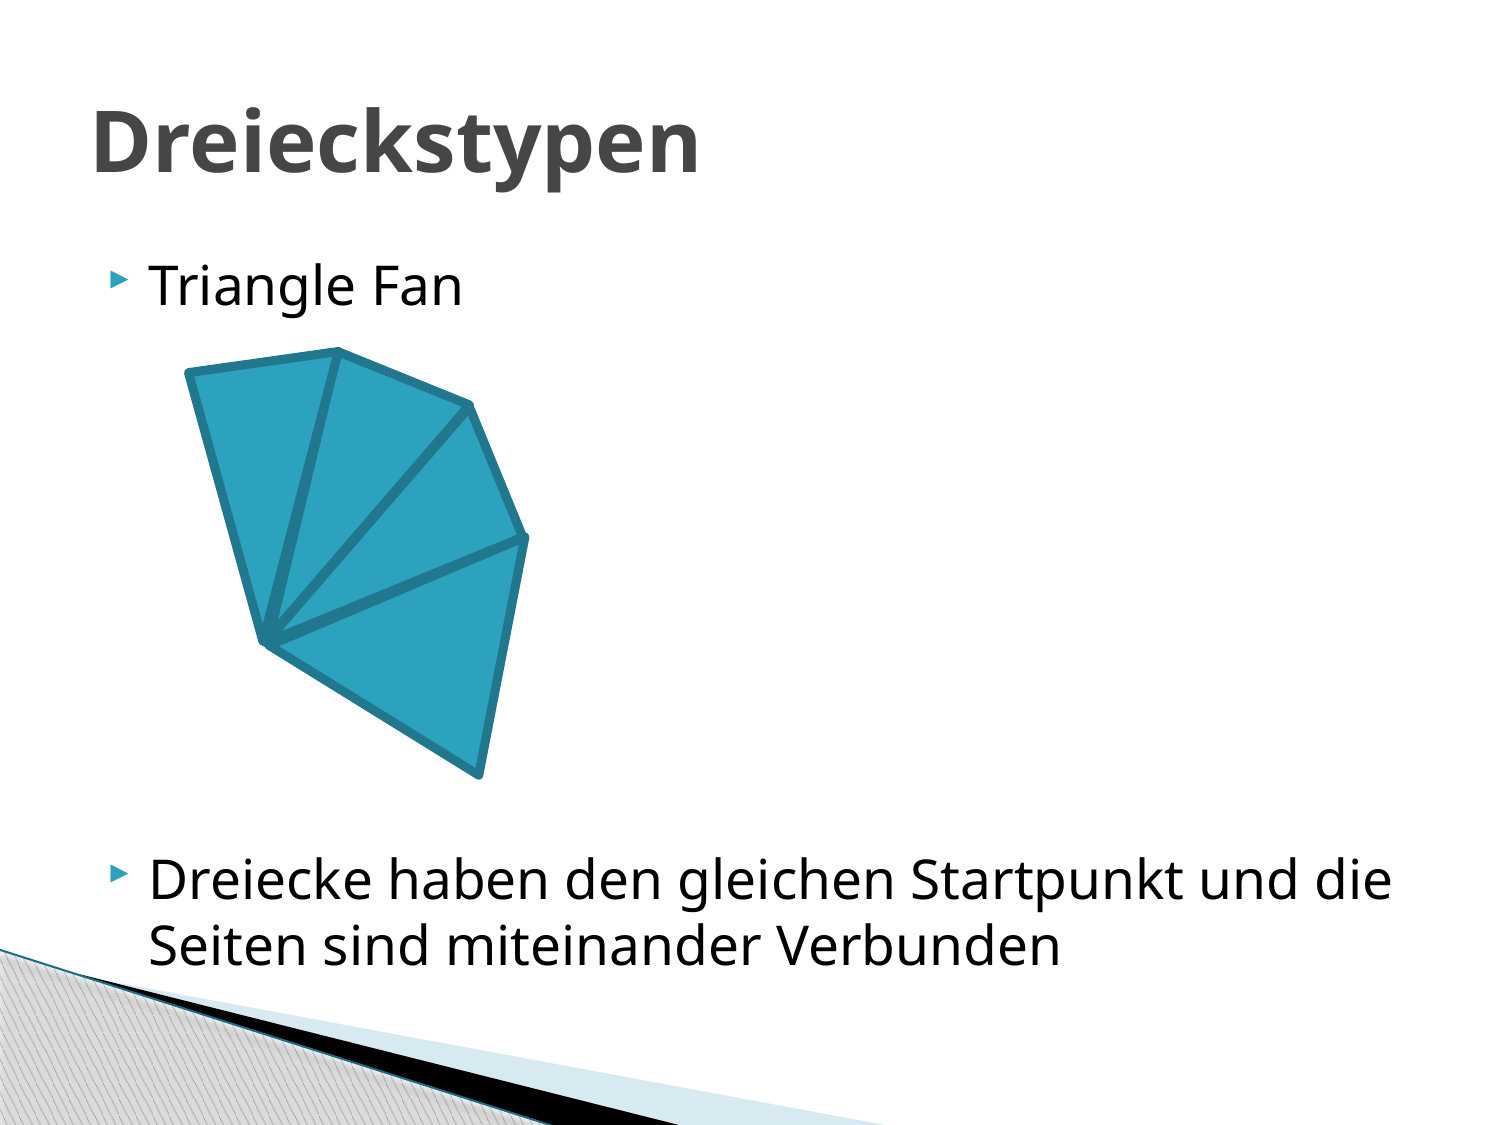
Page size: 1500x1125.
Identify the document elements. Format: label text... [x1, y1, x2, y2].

list Triangle Fan Dreiecke haben den gleichen Startpunkt und die Seiten sind miteinander Verbunden [75, 243, 1425, 986]
title Dreieckstypen [75, 45, 1425, 233]
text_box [206, 360, 507, 756]
